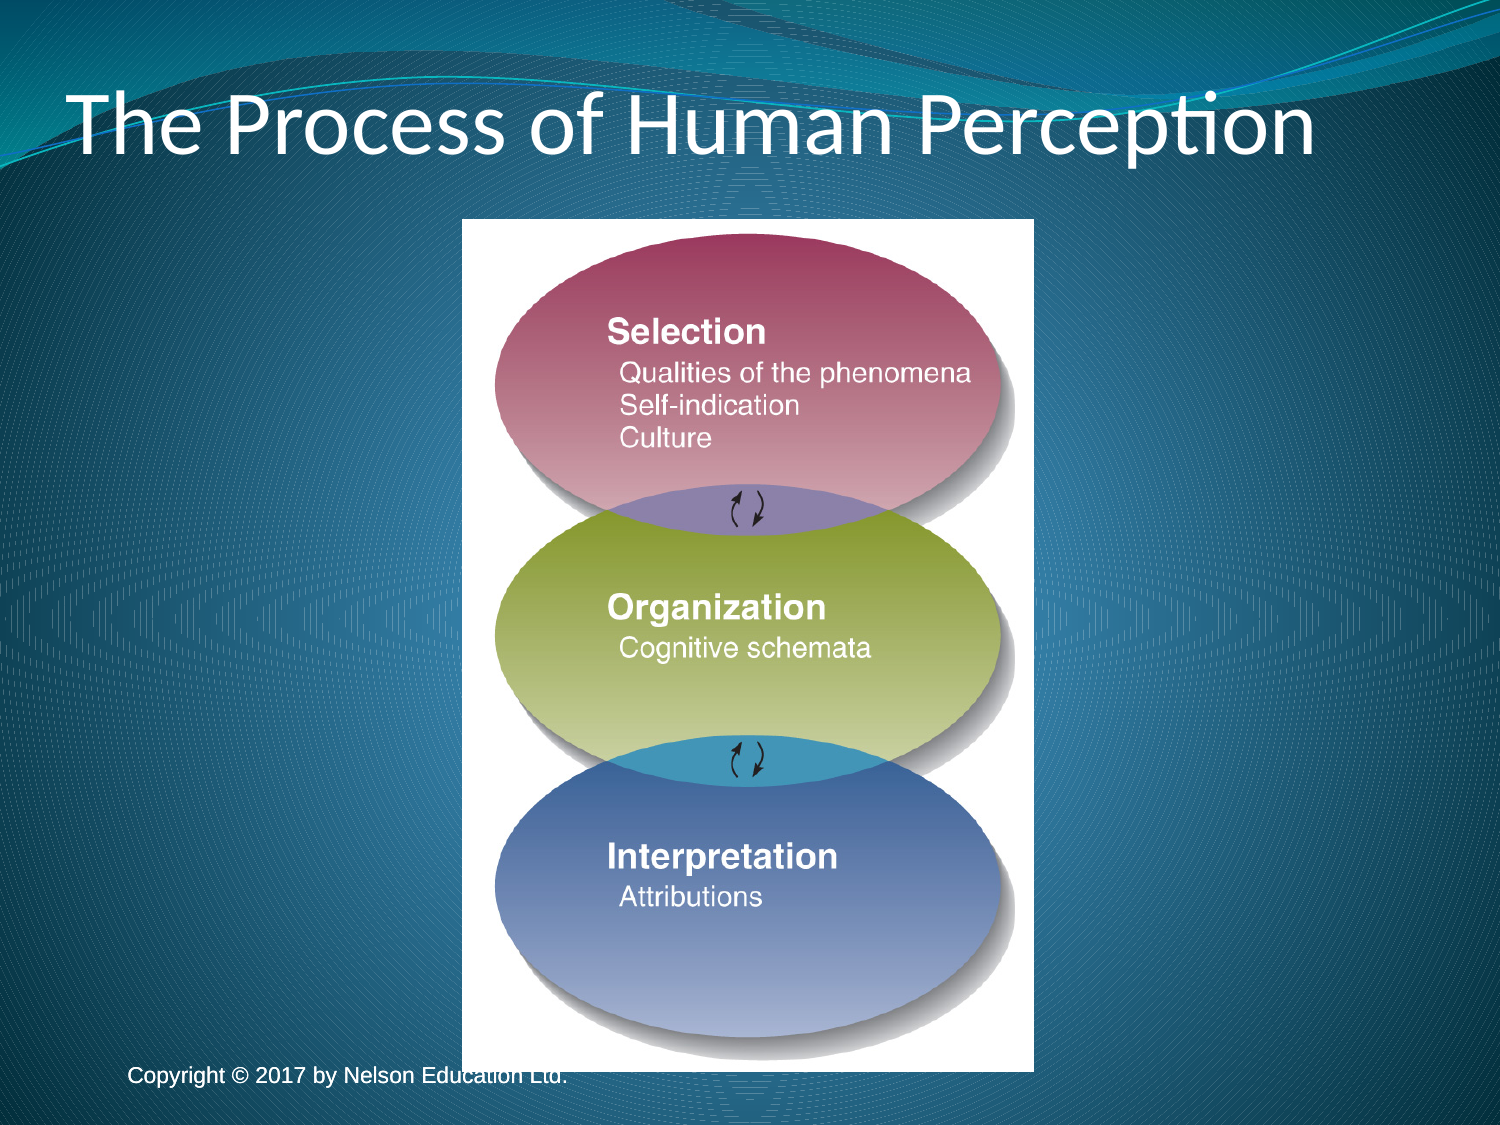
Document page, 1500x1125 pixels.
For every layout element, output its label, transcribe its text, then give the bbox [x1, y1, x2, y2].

picture [461, 219, 1034, 1072]
text_box The Process of Human Perception [50, 67, 1424, 197]
text_box [224, 637, 455, 925]
text_box [1040, 637, 1275, 925]
